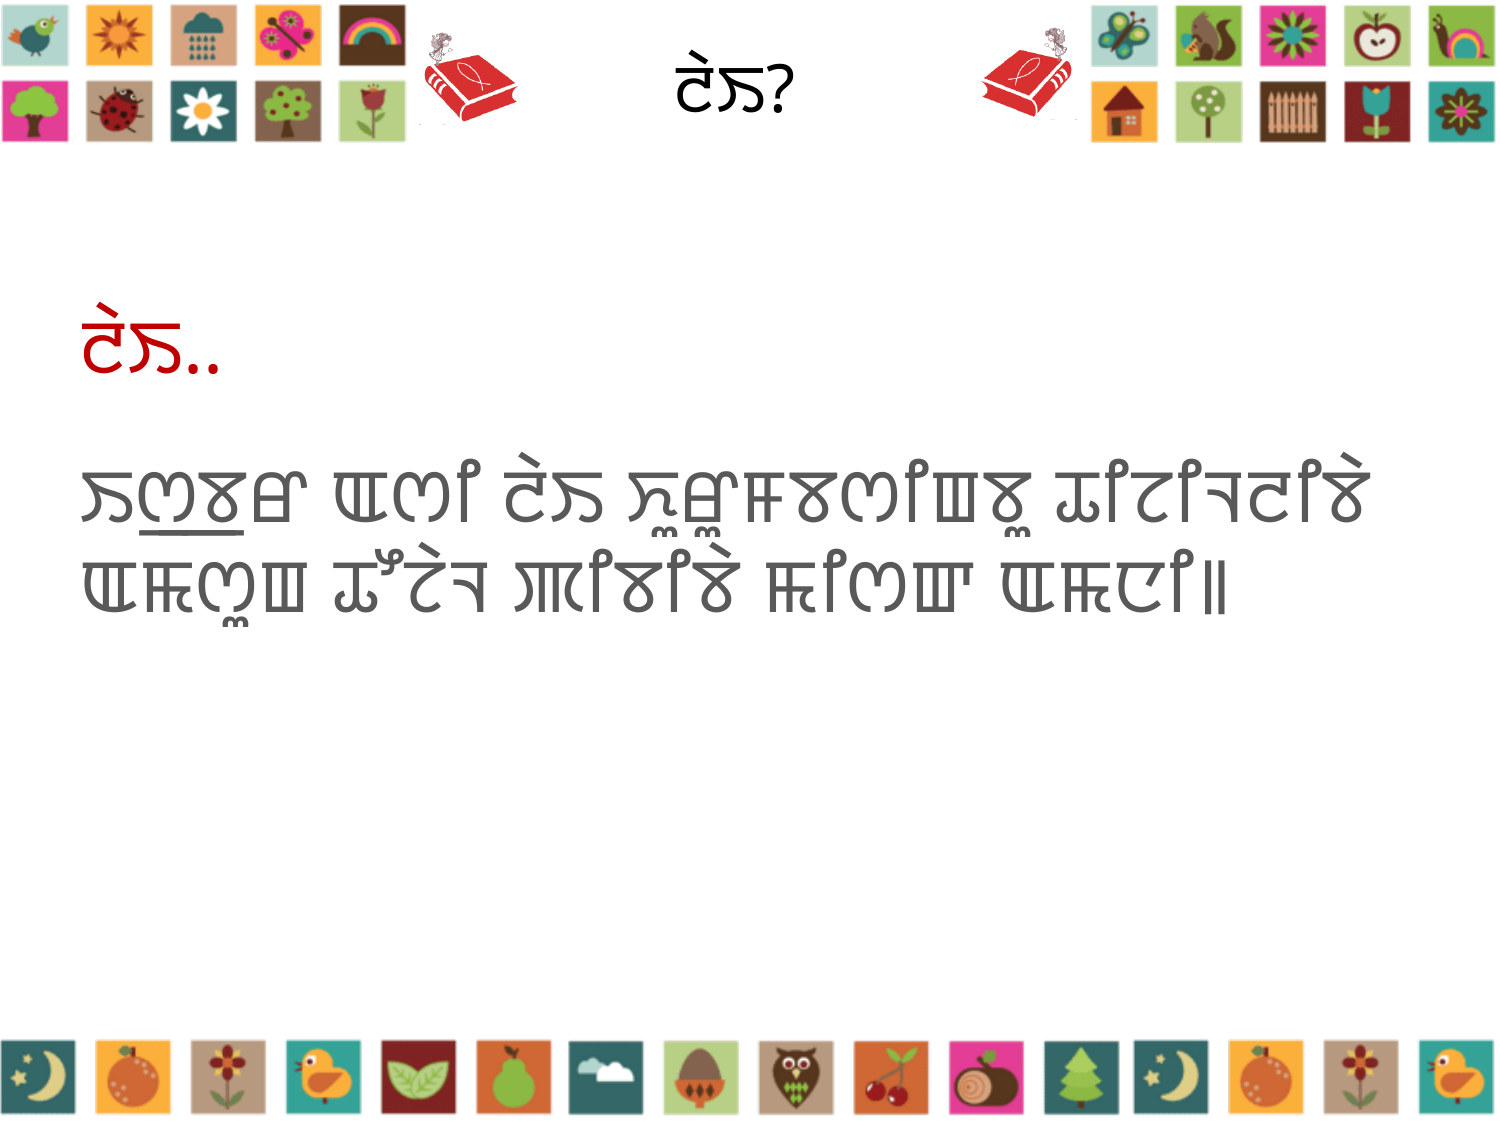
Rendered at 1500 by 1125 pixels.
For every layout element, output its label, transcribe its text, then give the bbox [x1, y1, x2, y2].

text_box ꯂꯥꯏ? [544, 38, 1076, 134]
picture [950, 3, 1500, 150]
picture [0, 3, 550, 150]
text_box ꯏꯁ꯭ꯕꯔ ꯑꯁꯤ ꯂꯥꯏ ꯈꯨꯔꯨꯝꯕꯁꯤꯡꯕꯨ ꯊꯤꯖꯤꯜꯂꯤꯕꯥ ꯑꯃꯁꯨꯡ ꯊꯧꯖꯥꯜ ꯄꯤꯕꯤꯕꯥ ꯃꯤꯁꯛ ꯑꯃꯅꯤ꯫ [64, 440, 1412, 635]
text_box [0, 1028, 1500, 1118]
text_box ꯂꯥꯏ.. [64, 290, 1412, 396]
